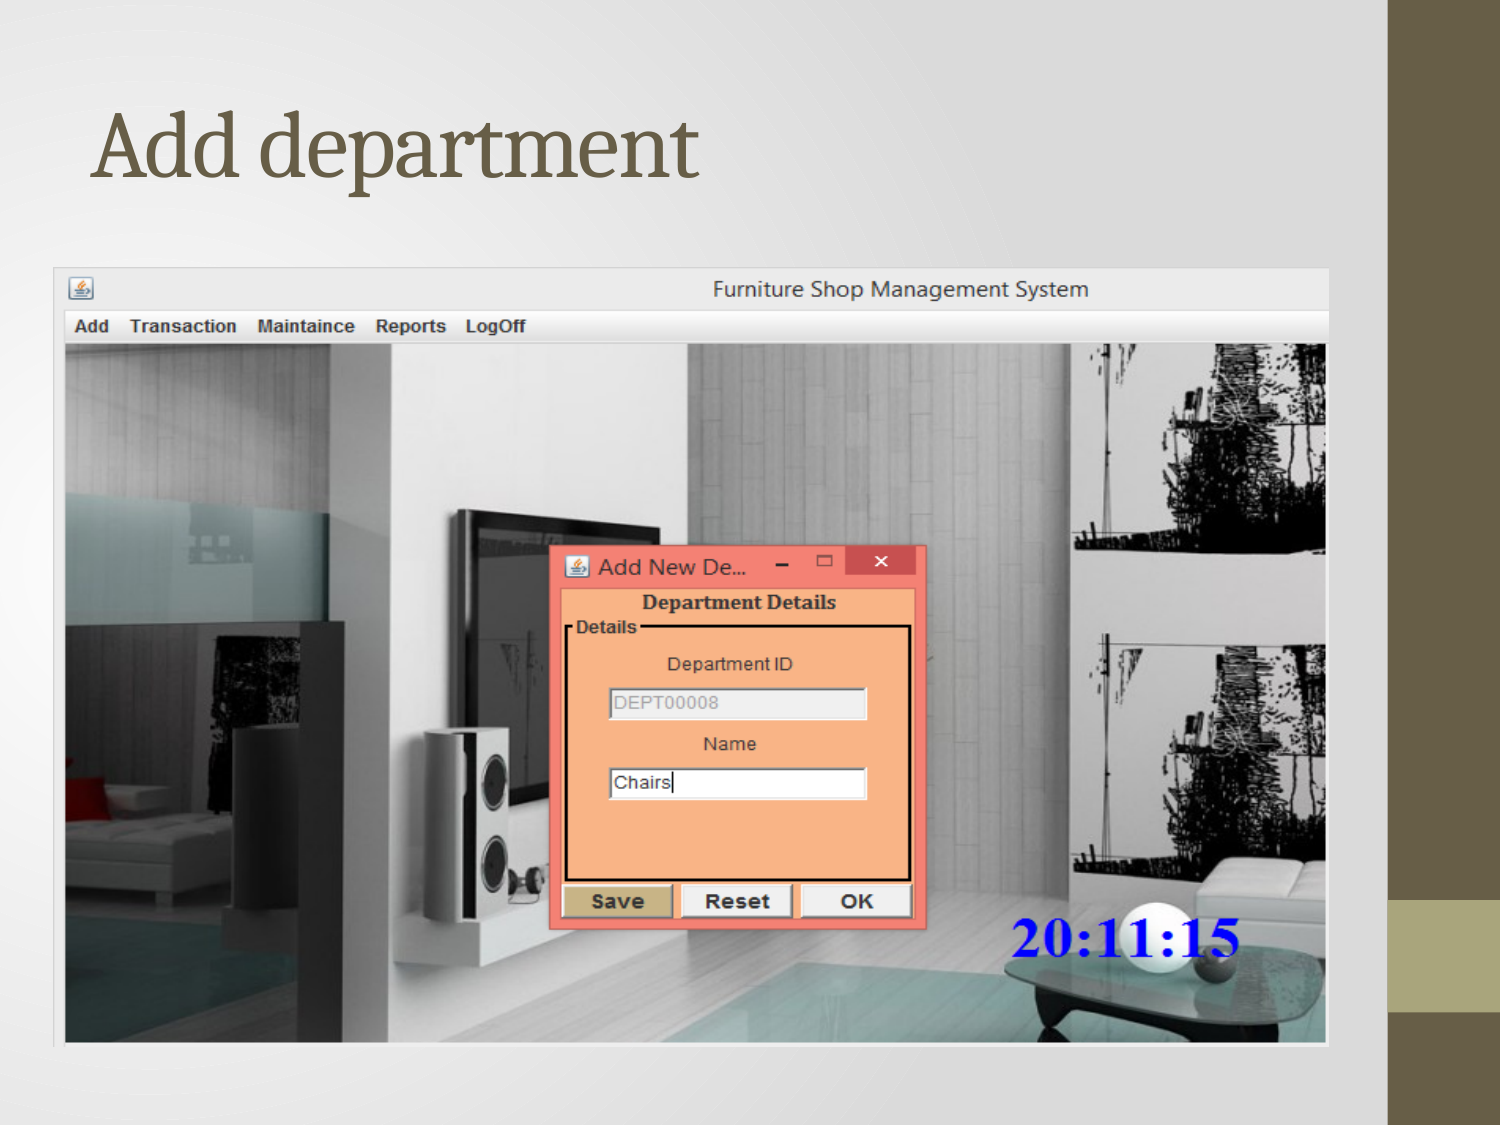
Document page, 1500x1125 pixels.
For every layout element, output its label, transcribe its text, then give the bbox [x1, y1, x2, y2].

title Add department [75, 45, 1325, 233]
picture [52, 266, 1330, 1048]
